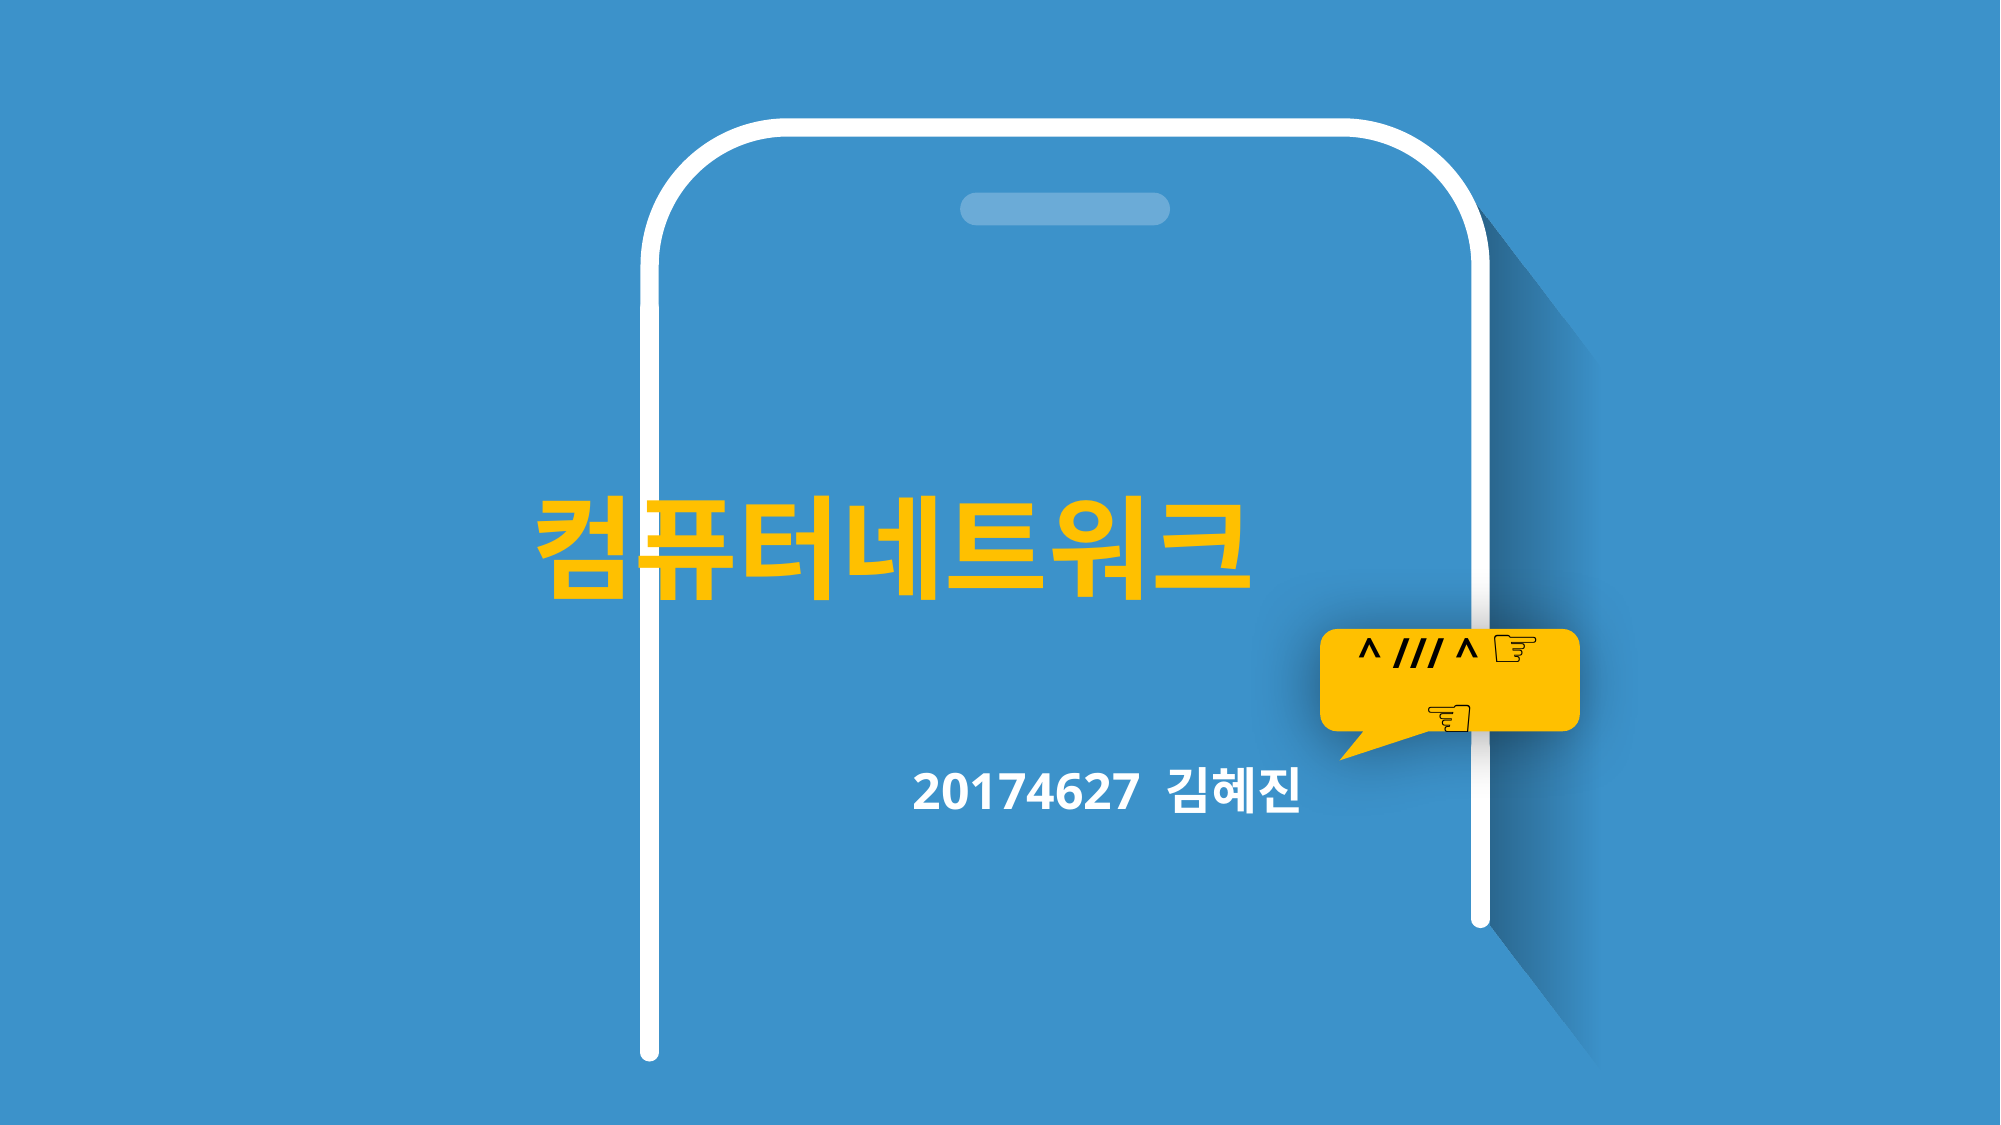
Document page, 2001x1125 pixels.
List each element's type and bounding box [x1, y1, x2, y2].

text_box [427, 127, 1600, 1080]
